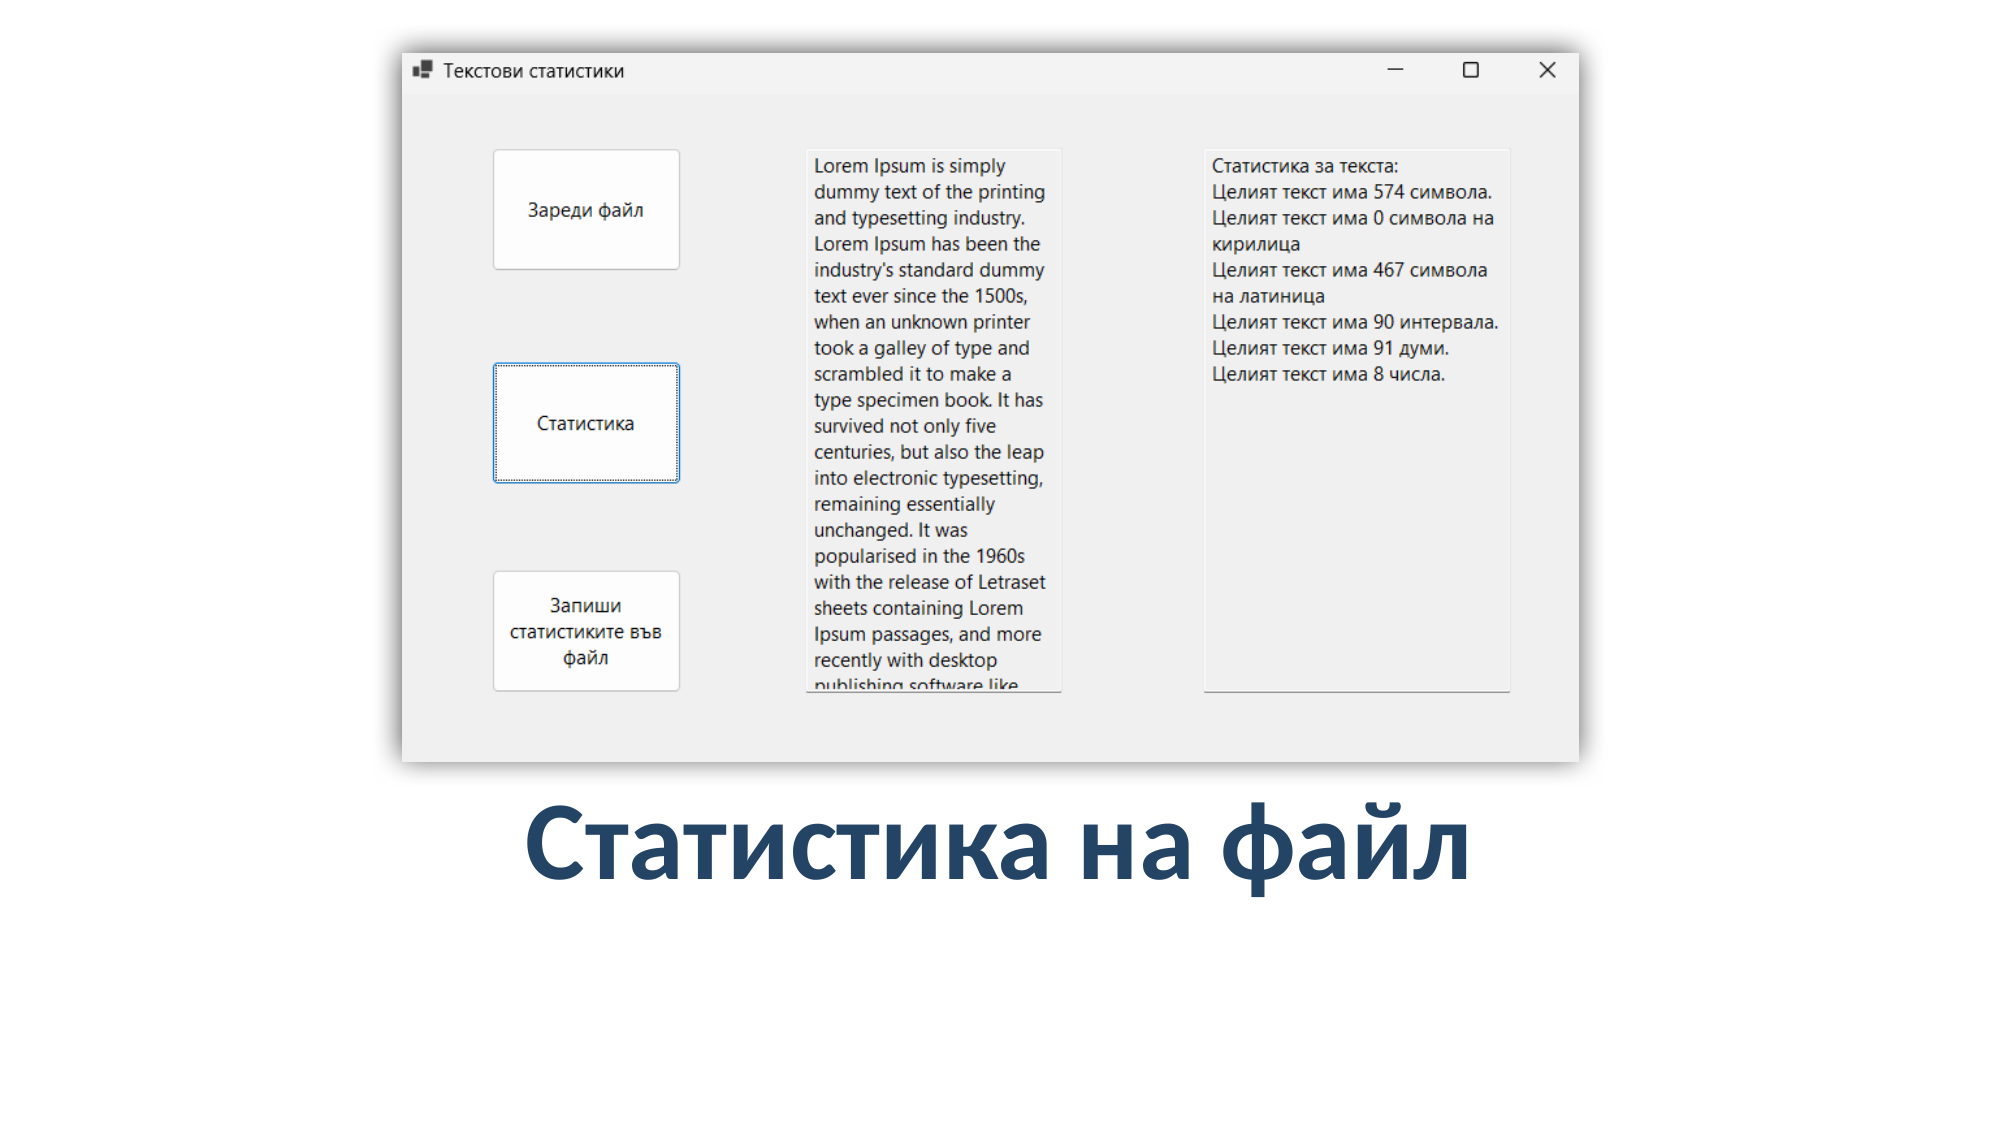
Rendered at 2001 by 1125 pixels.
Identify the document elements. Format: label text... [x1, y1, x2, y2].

picture [401, 52, 1580, 762]
title Статистика на файл [100, 771, 1900, 898]
